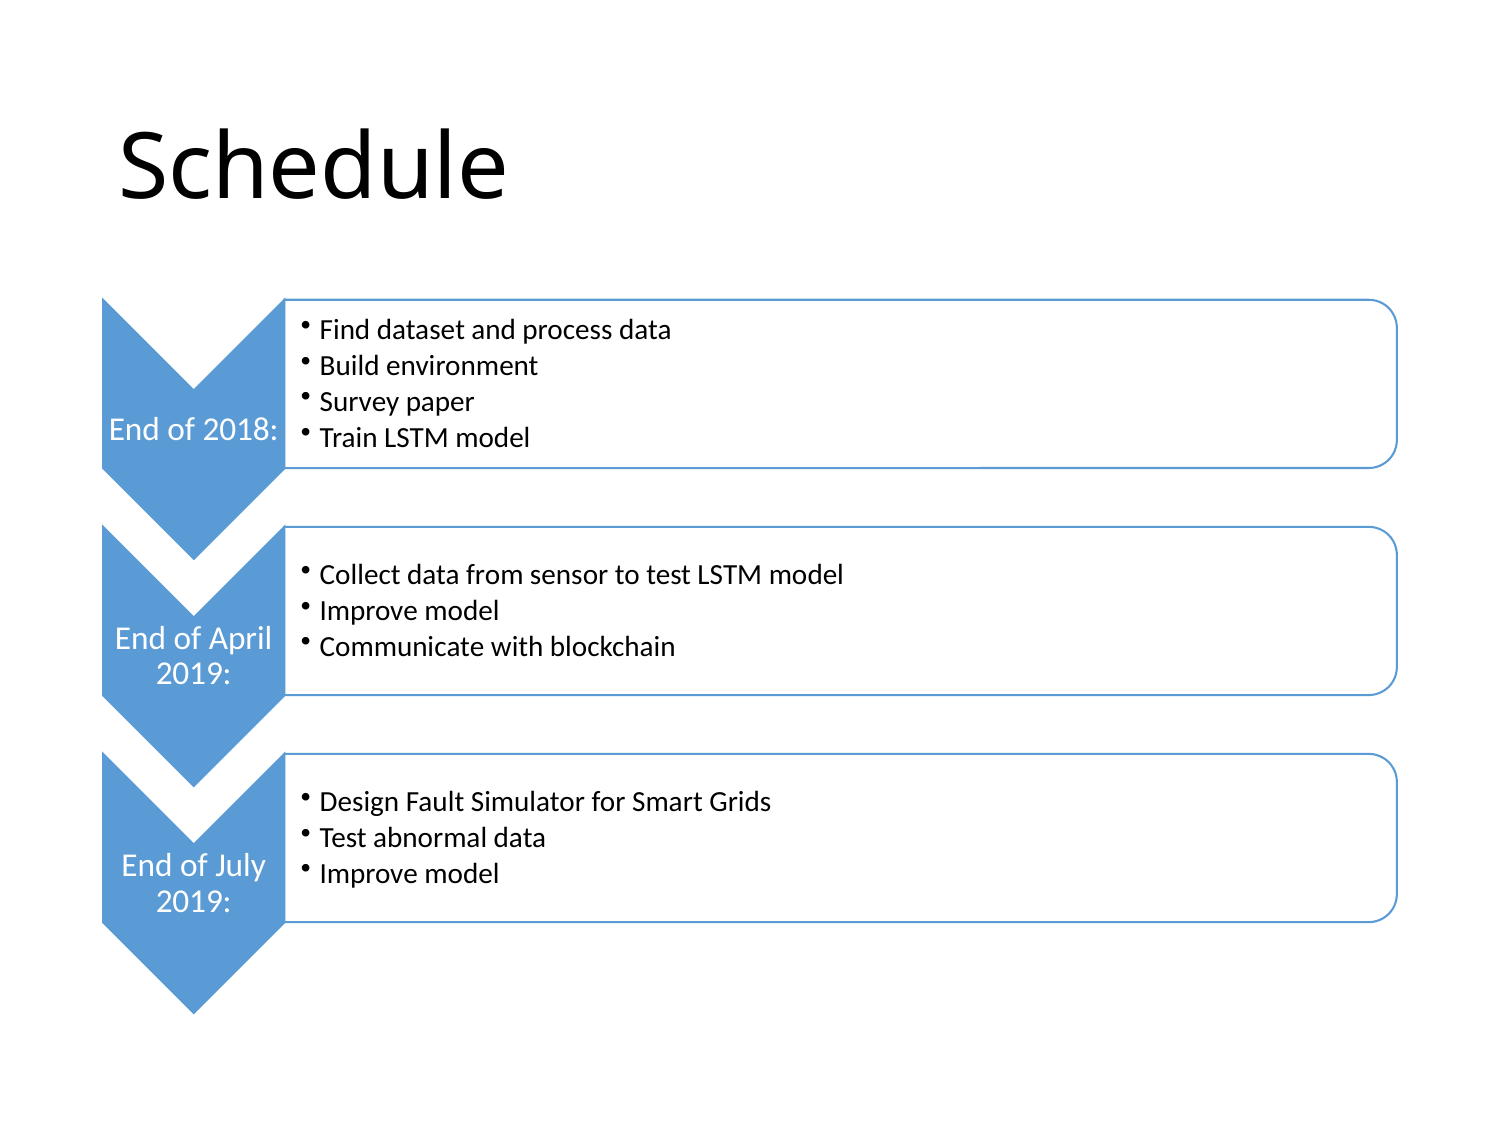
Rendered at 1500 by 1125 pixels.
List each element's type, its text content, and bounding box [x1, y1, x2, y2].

title Schedule [103, 59, 1397, 278]
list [103, 299, 1397, 1014]
